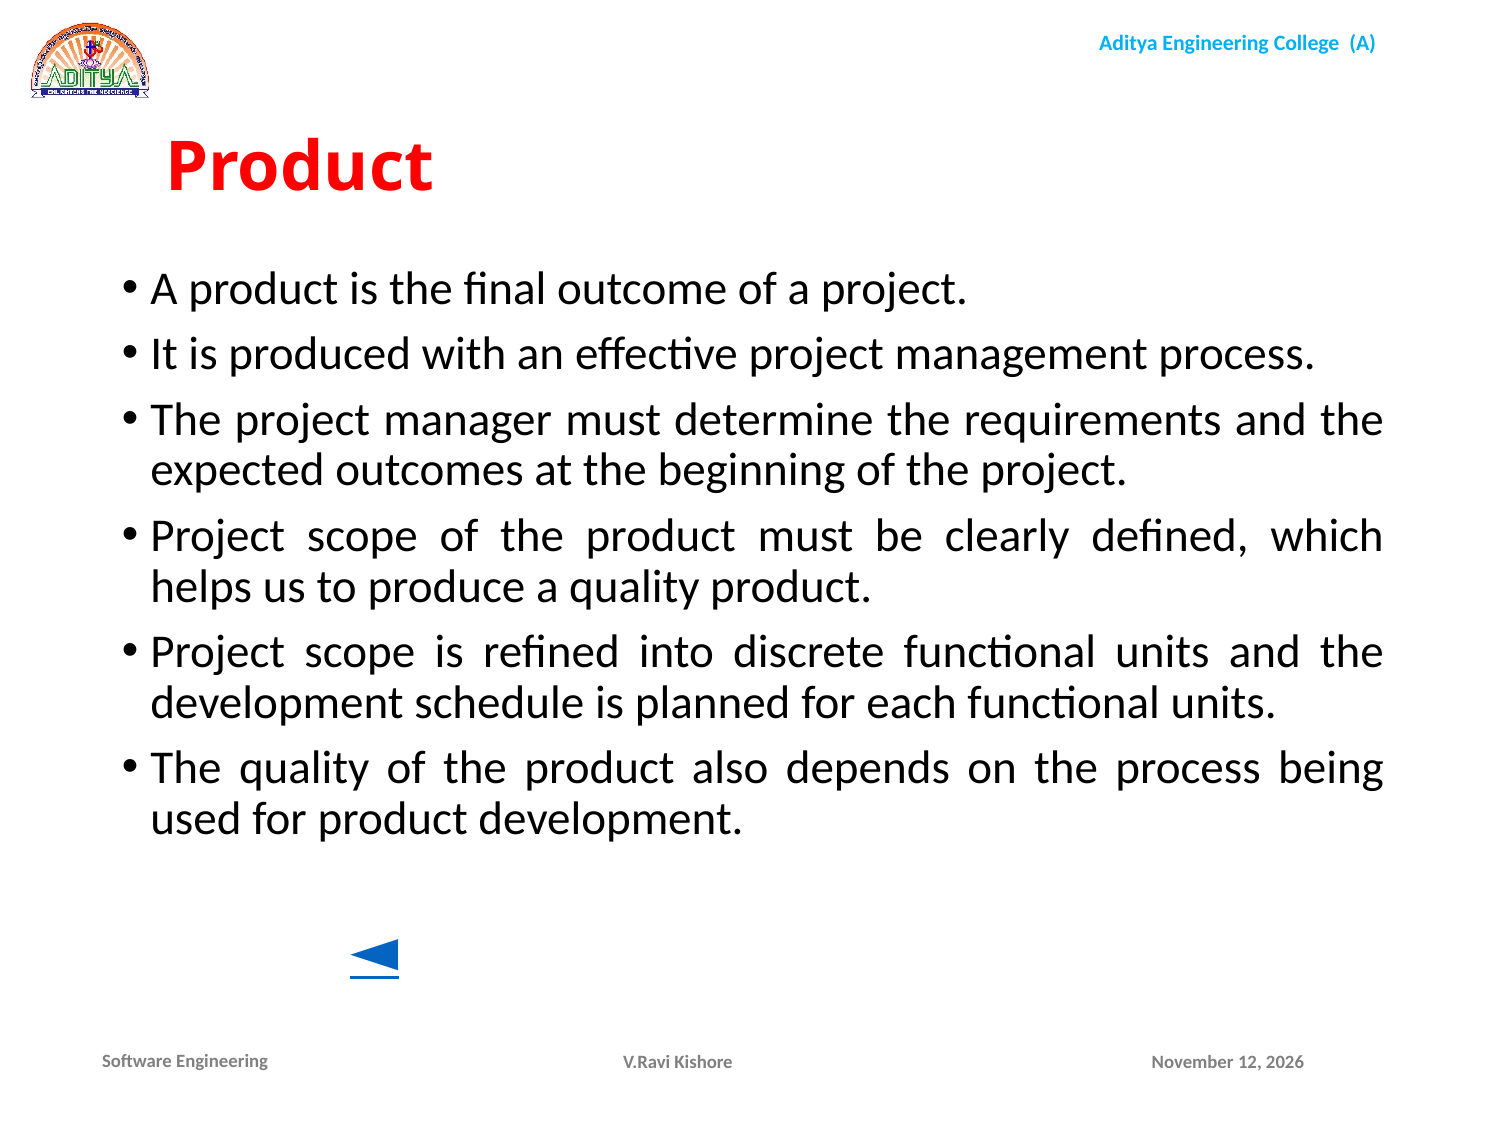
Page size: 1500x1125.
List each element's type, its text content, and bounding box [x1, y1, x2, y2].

list A product is the final outcome of a project. It is produced with an effective project management process. The project manager must determine the requirements and the expected outcomes at the beginning of the project. Project scope of the product must be clearly defined, which helps us to produce a quality product. Project scope is refined into discrete functional units and the development schedule is planned for each functional units. The quality of the product also depends on the process being used for product development. ◄ [106, 256, 1401, 1000]
footer V.Ravi Kishore [509, 1031, 847, 1092]
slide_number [1136, 1031, 1396, 1092]
picture [29, 22, 150, 59]
title Product [0, 59, 1294, 278]
